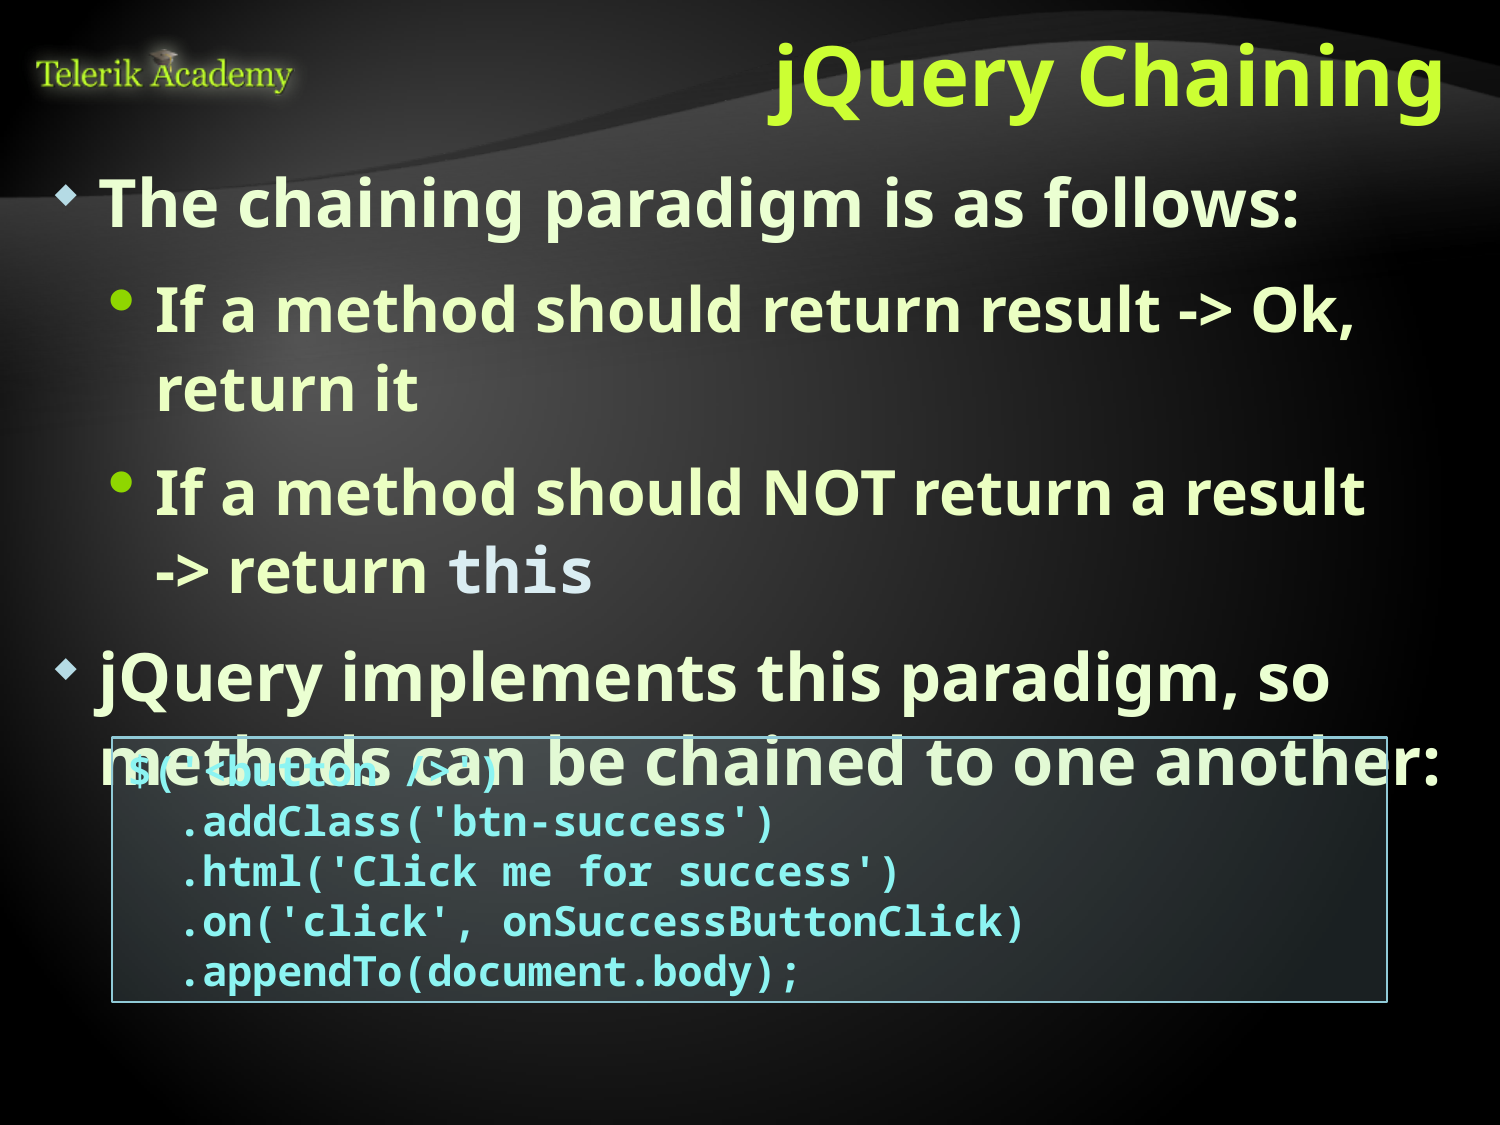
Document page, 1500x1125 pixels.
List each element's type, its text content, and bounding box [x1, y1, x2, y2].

list The chaining paradigm is as follows: If a method should return result -> Ok, return it If a method should NOT return a result -> return this jQuery implements this paradigm, so methods can be chained to one another: [37, 149, 1463, 1100]
title jQuery Chaining [300, 12, 1463, 149]
picture [0, 0, 1500, 1125]
text_box $('<button />') .addClass('btn-success') .html('Click me for success') .on('click', onSuccessButtonClick) .appendTo(document.body); [112, 737, 1388, 1003]
